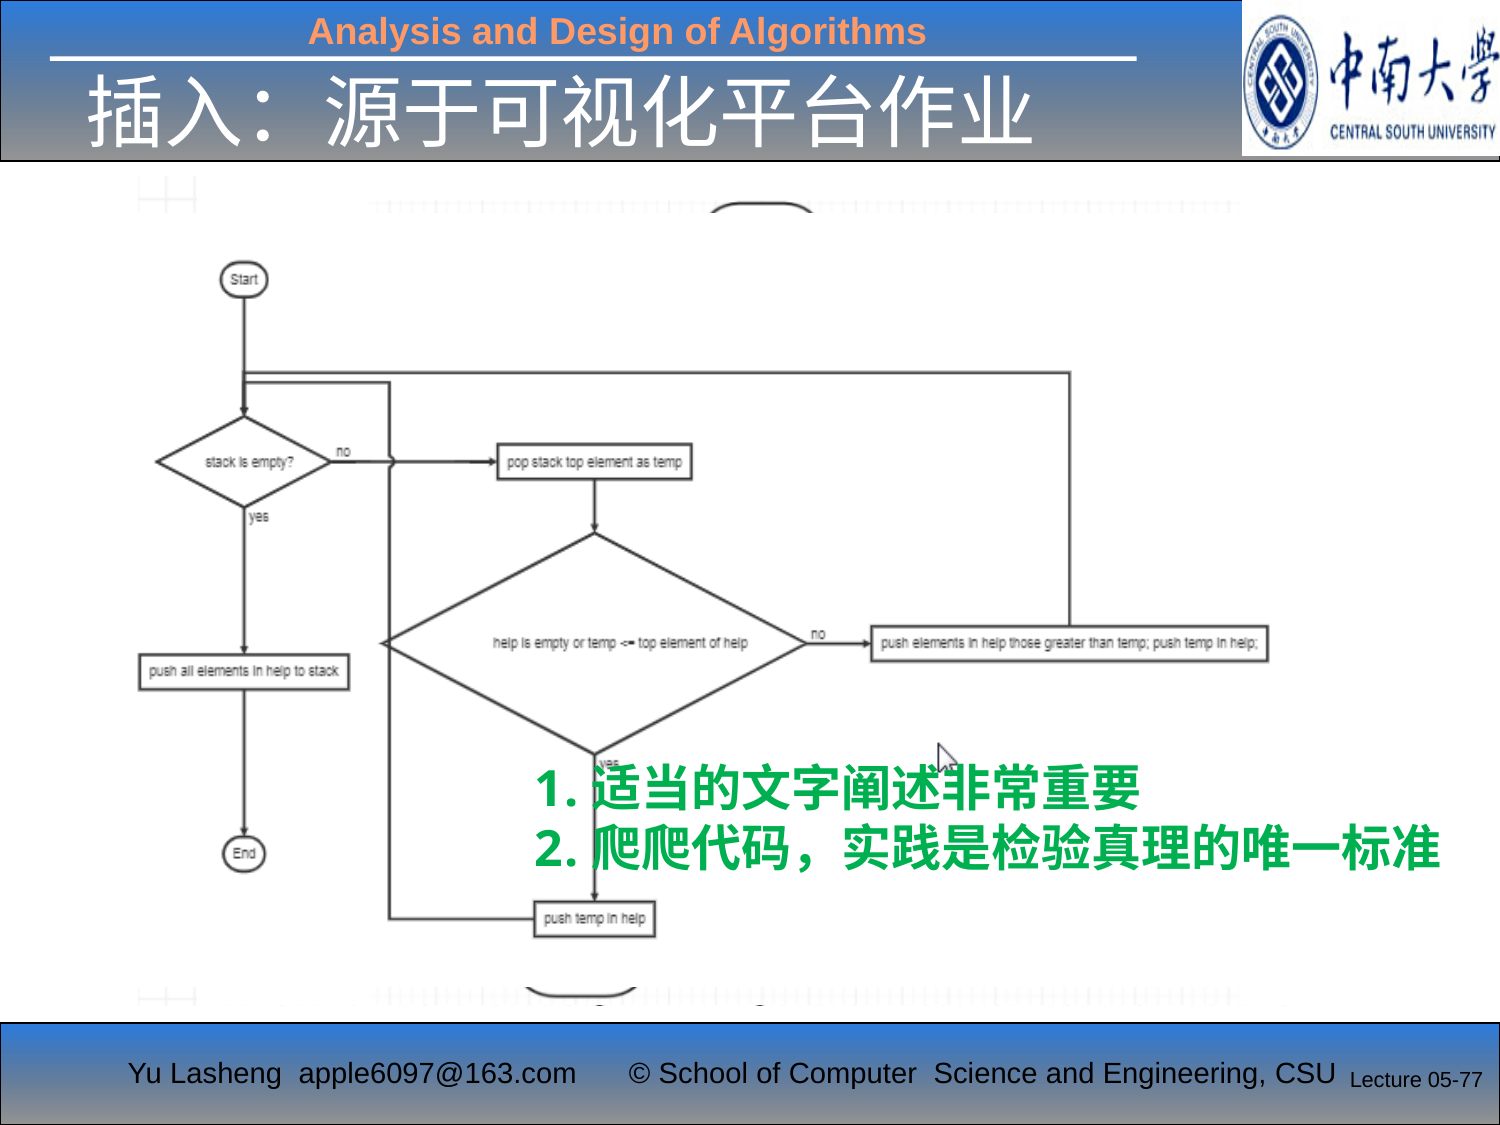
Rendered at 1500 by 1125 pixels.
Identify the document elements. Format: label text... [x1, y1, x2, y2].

title 插入：源于可视化平台作业 [70, 58, 1243, 162]
picture [4, 162, 1372, 1006]
slide_number Lecture 05-77 [1334, 1058, 1500, 1125]
text_box 适当的文字阐述非常重要 爬爬代码，实践是检验真理的唯一标准 [1375, 748, 1457, 884]
picture [1242, 0, 1500, 156]
